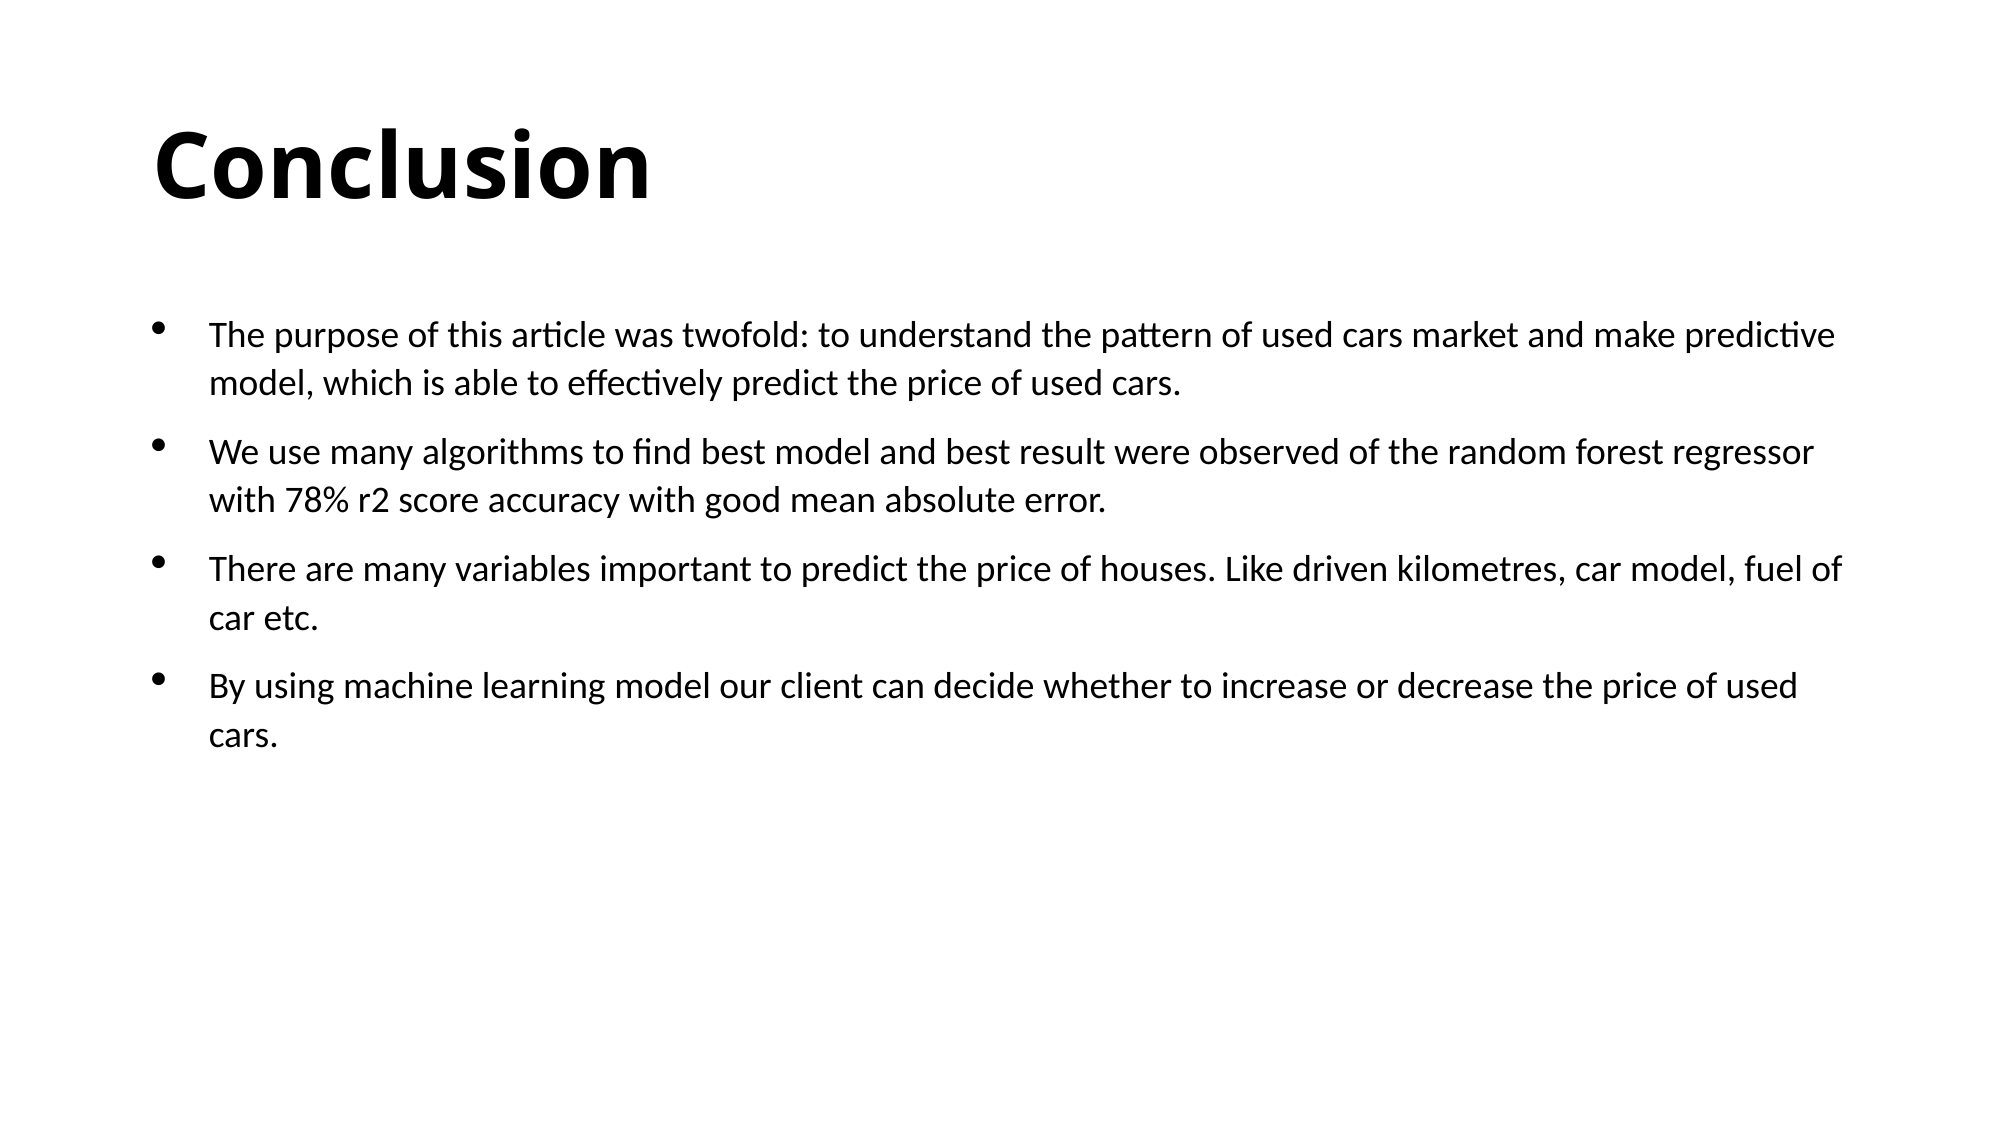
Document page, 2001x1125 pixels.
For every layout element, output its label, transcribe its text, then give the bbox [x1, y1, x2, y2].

list The purpose of this article was twofold: to understand the pattern of used cars market and make predictive model, which is able to effectively predict the price of used cars. We use many algorithms to find best model and best result were observed of the random forest regressor with 78% r2 score accuracy with good mean absolute error. There are many variables important to predict the price of houses. Like driven kilometres, car model, fuel of car etc. By using machine learning model our client can decide whether to increase or decrease the price of used cars. [137, 299, 1863, 1014]
title Conclusion [137, 59, 1863, 278]
